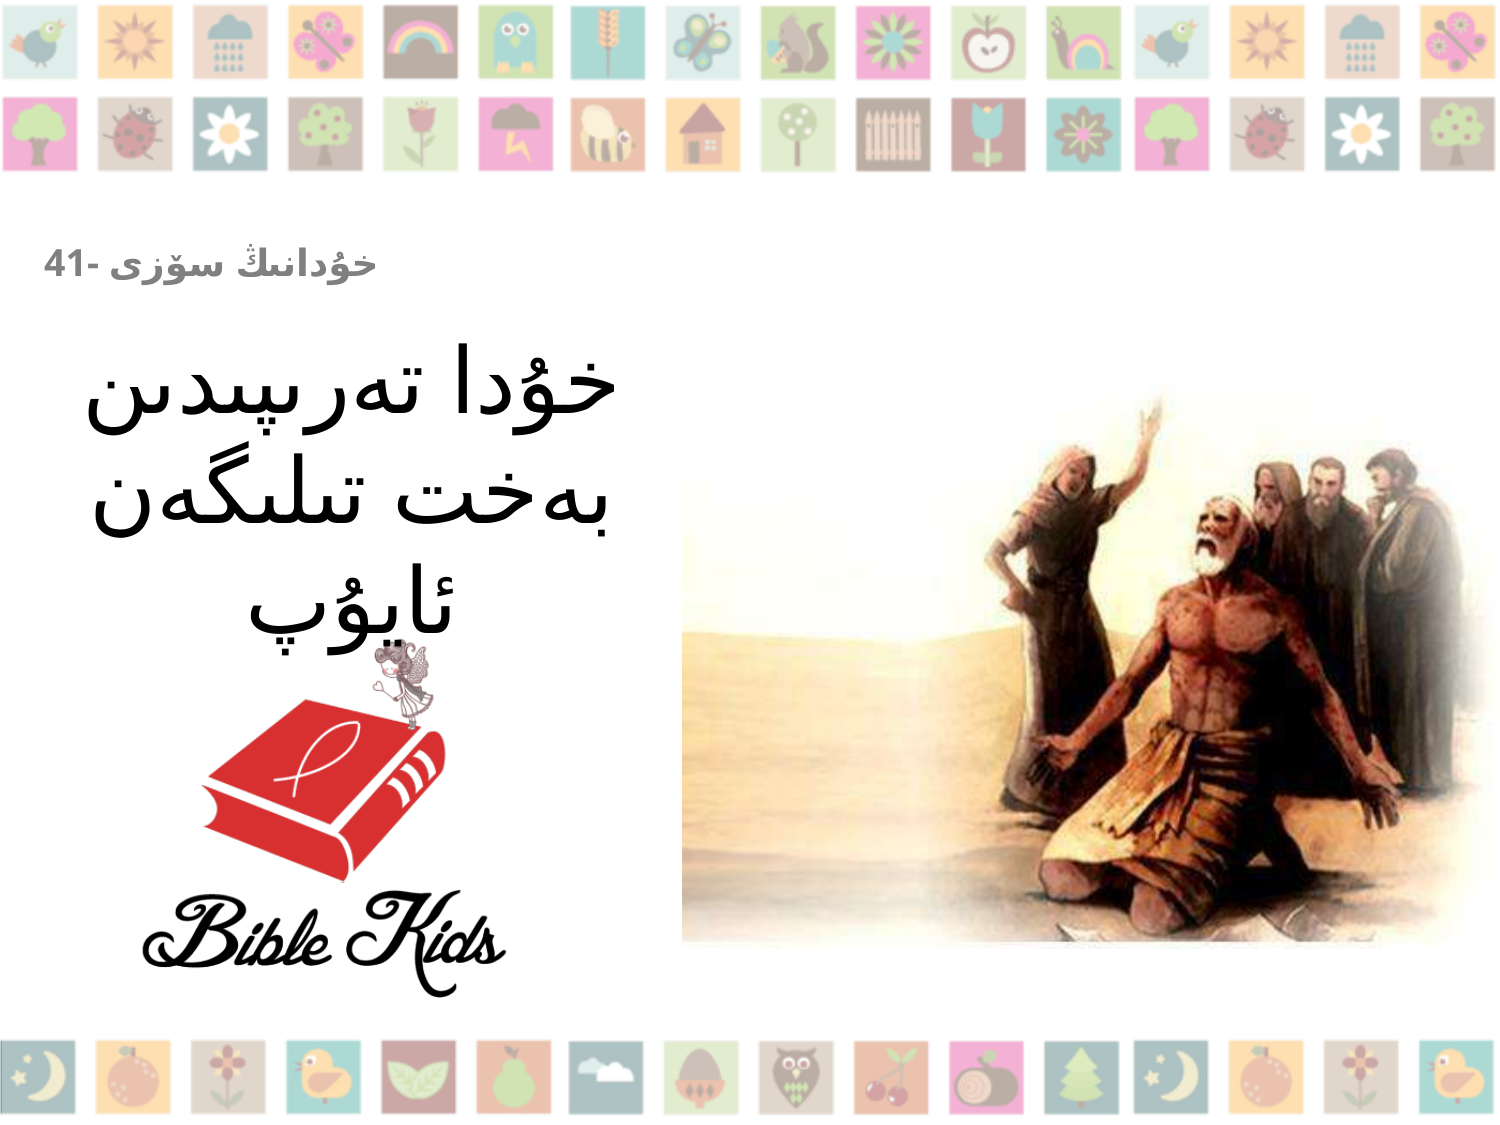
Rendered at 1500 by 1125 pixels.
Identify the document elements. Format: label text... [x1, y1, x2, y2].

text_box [0, 1028, 1500, 1118]
picture [681, 331, 1500, 950]
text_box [0, 3, 1500, 181]
text_box خۇدا تەرىپىدىن بەخت تىلىگەن ئايۇپ [29, 314, 675, 659]
text_box 41- خۇدانىڭ سۆزى [29, 231, 561, 292]
picture [117, 600, 544, 1027]
